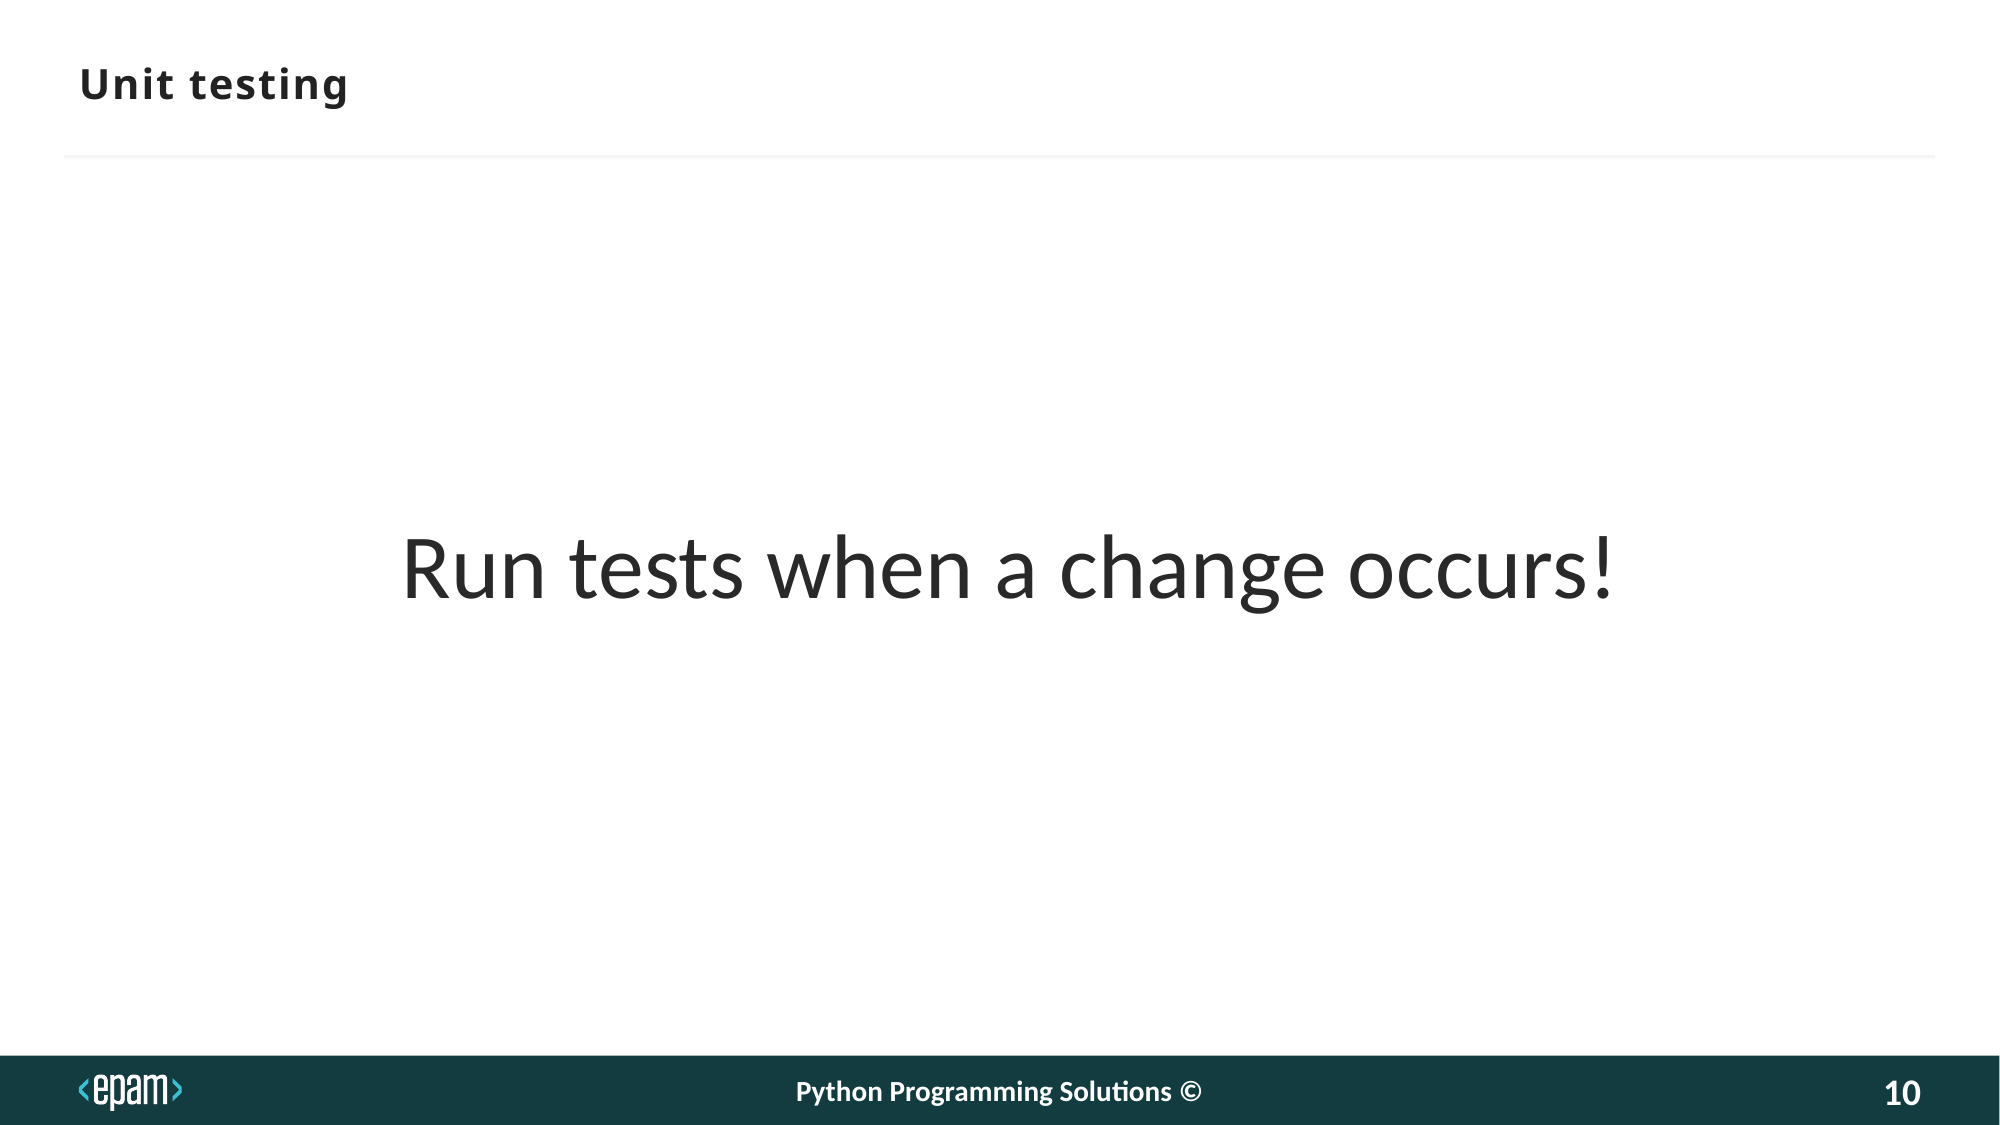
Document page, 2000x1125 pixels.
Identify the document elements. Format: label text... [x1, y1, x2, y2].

text_box 10 [1821, 1056, 1922, 1125]
text_box Python Programming Solutions © [524, 1055, 1475, 1124]
text_box Run tests when a change occurs! [365, 499, 1634, 624]
text_box Unit testing [78, 49, 1922, 116]
